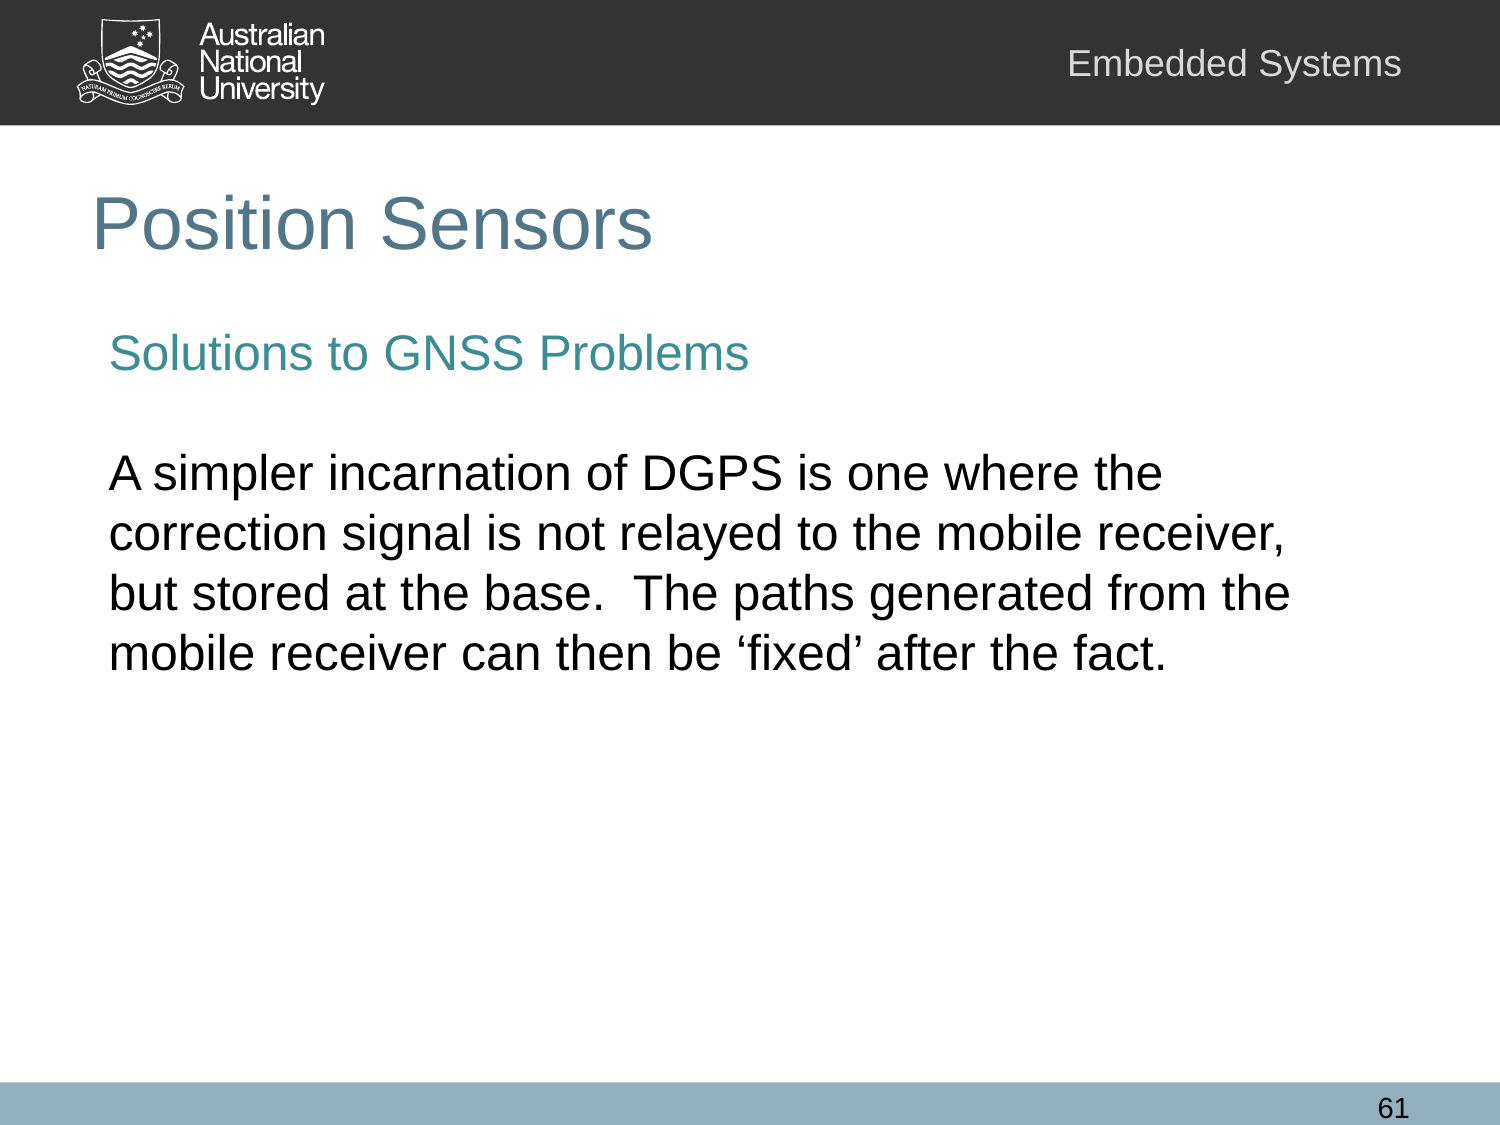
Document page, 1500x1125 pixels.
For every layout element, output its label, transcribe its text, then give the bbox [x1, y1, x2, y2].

slide_number 61 [1328, 1082, 1426, 1118]
title Position Sensors [76, 125, 1428, 314]
text_box Solutions to GNSS Problems A simpler incarnation of DGPS is one where the correction signal is not relayed to the mobile receiver, but stored at the base. The paths generated from the mobile receiver can then be ‘fixed’ after the fact. [93, 312, 1344, 688]
